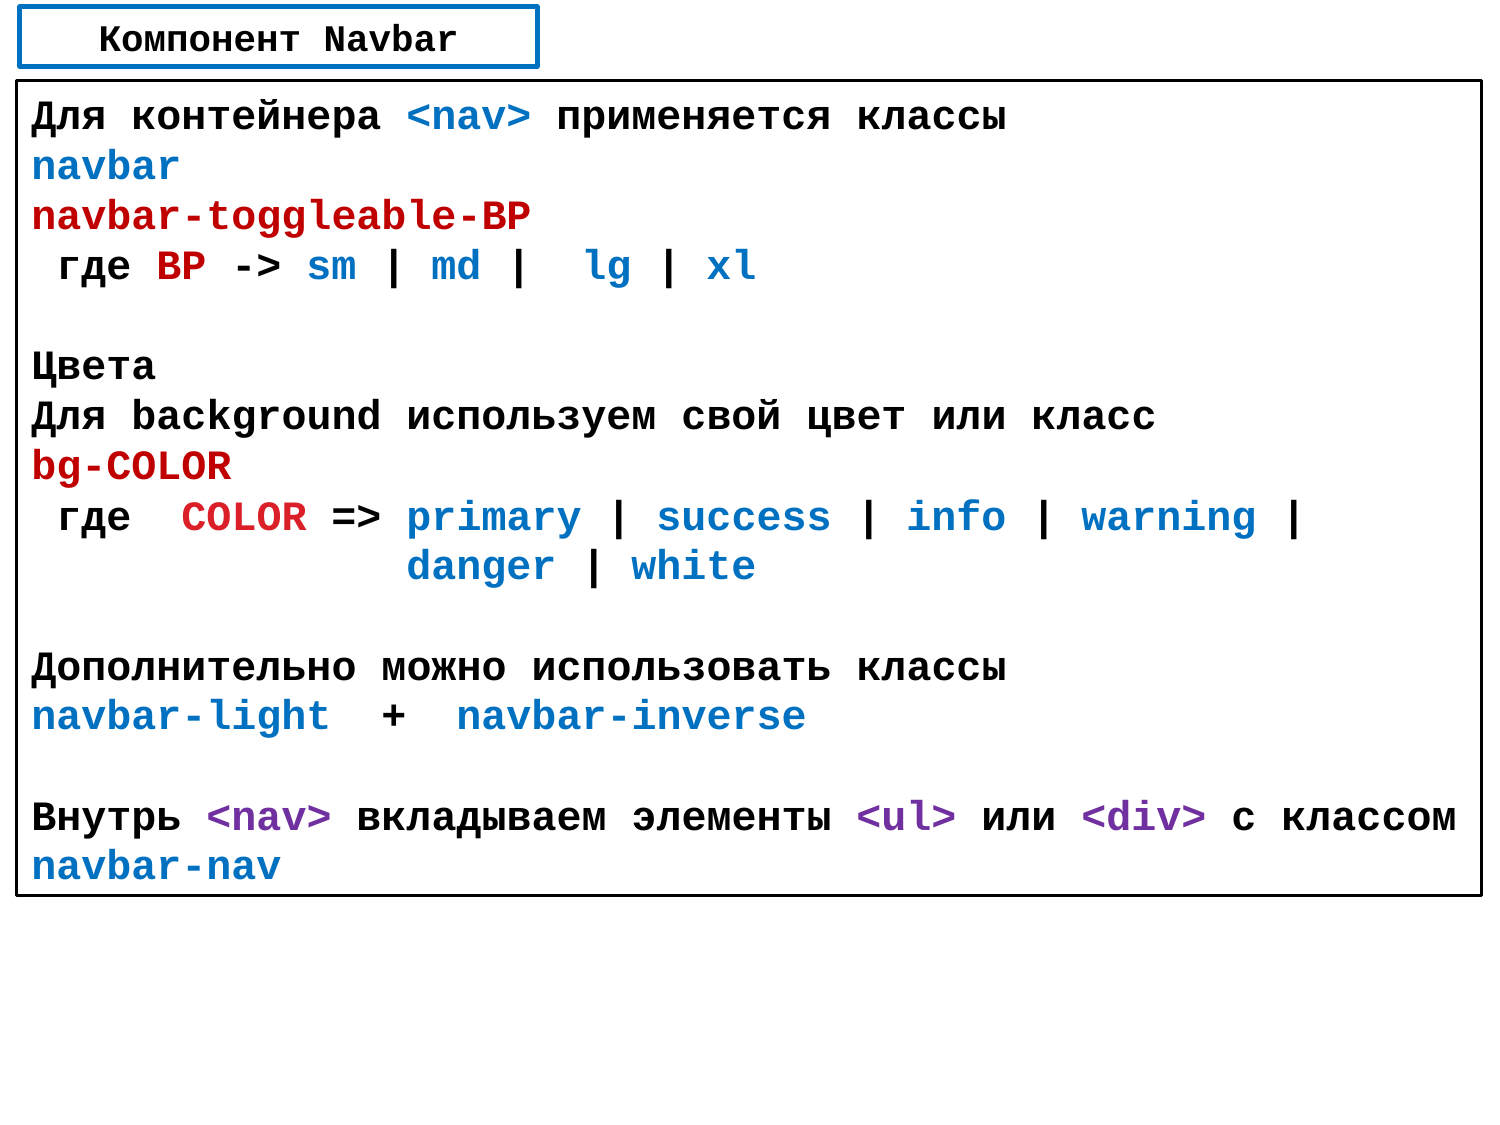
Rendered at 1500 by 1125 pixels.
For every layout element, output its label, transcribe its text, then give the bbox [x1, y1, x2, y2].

text_box Компонент Navbar [19, 6, 538, 67]
text_box Для контейнера <nav> применяeтся классы navbar navbar-toggleable-BP где BP -> sm | md | lg | xl Цвета Для background используем свой цвет или класс bg-COLOR где COLOR => primary | success | info | warning | danger | white Дополнительно можно использовать классы navbar-light + navbar-inverse Внутрь <nav> вкладываем элементы <ul> или <div> c классом navbar-nav [16, 80, 1482, 896]
